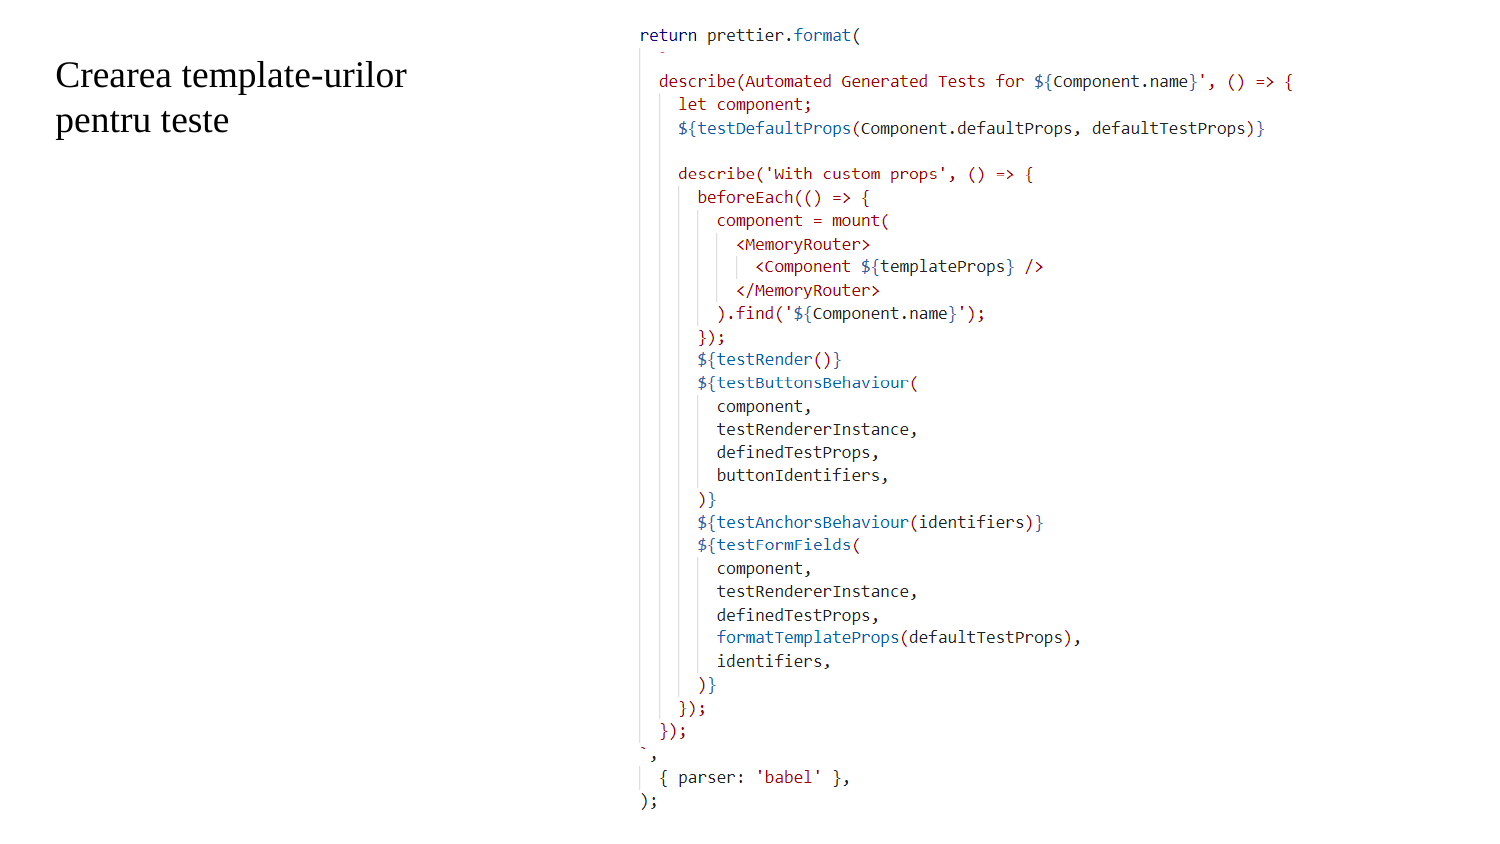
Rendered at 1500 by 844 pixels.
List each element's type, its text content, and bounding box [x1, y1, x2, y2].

text_box Crearea template-urilor pentru teste [40, 35, 468, 138]
picture [621, 12, 1500, 832]
